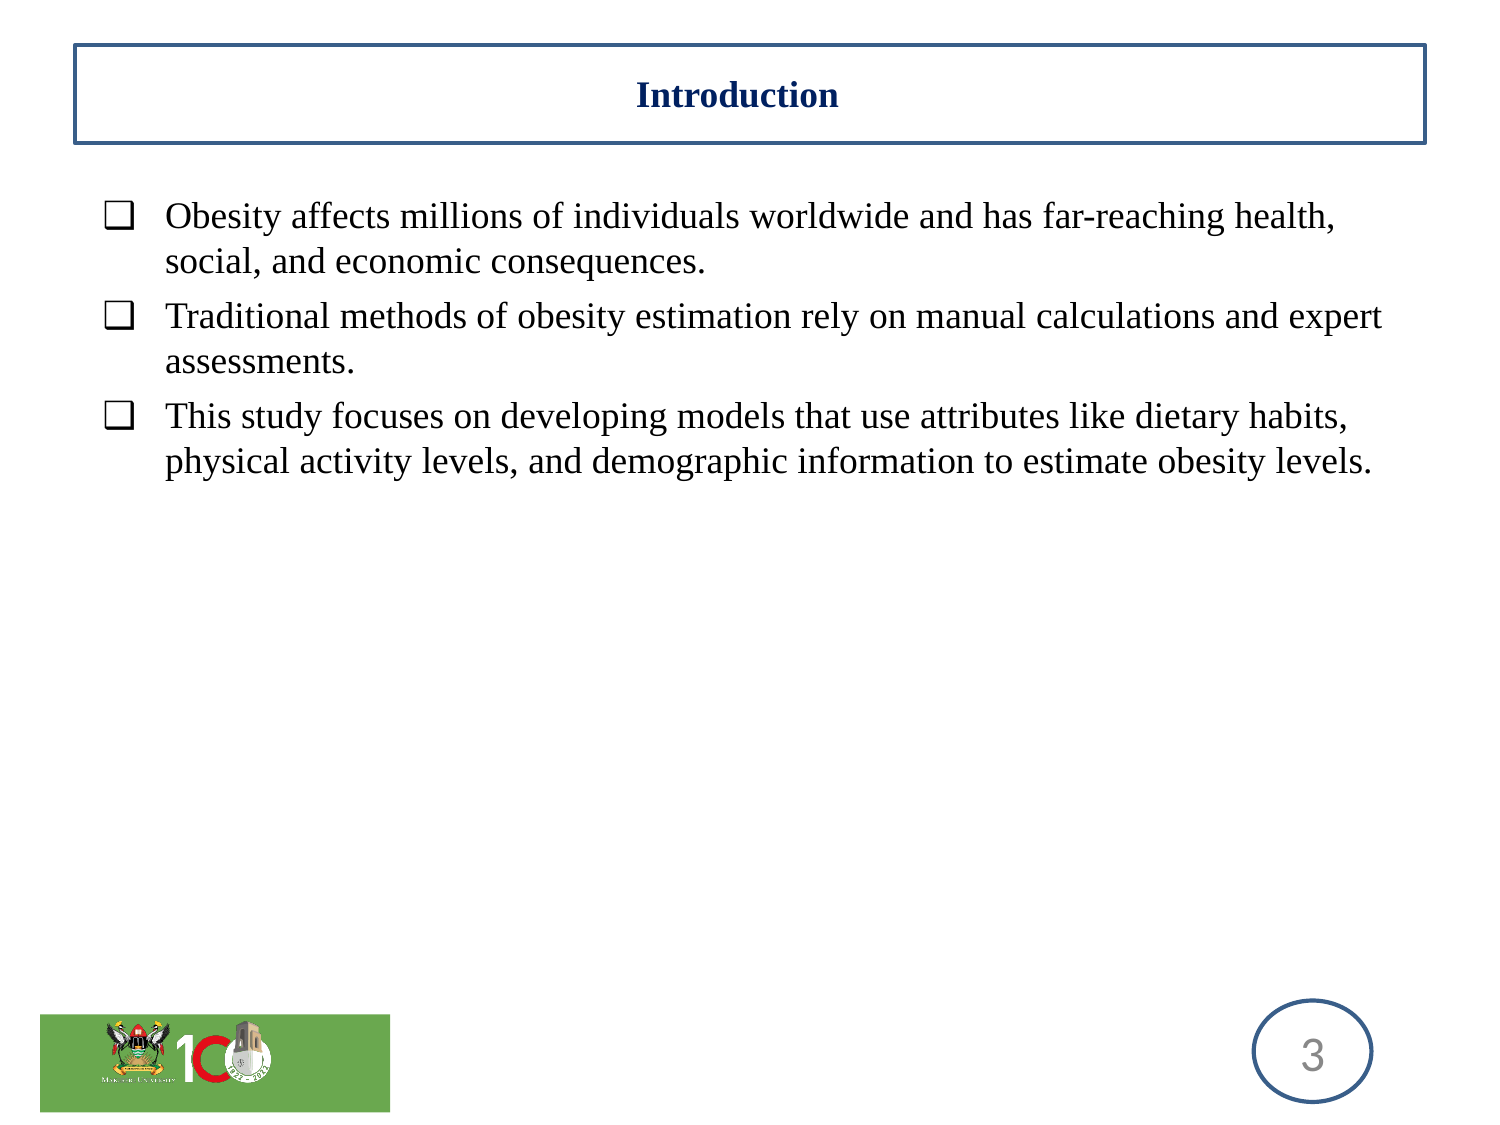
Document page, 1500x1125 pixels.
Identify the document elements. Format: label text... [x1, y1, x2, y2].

picture [99, 1017, 279, 1086]
list Obesity affects millions of individuals worldwide and has far-reaching health, social, and economic consequences. Traditional methods of obesity estimation rely on manual calculations and expert assessments. This study focuses on developing models that use attributes like dietary habits, physical activity levels, and demographic information to estimate obesity levels. [75, 184, 1425, 1002]
title Introduction [75, 62, 1400, 124]
